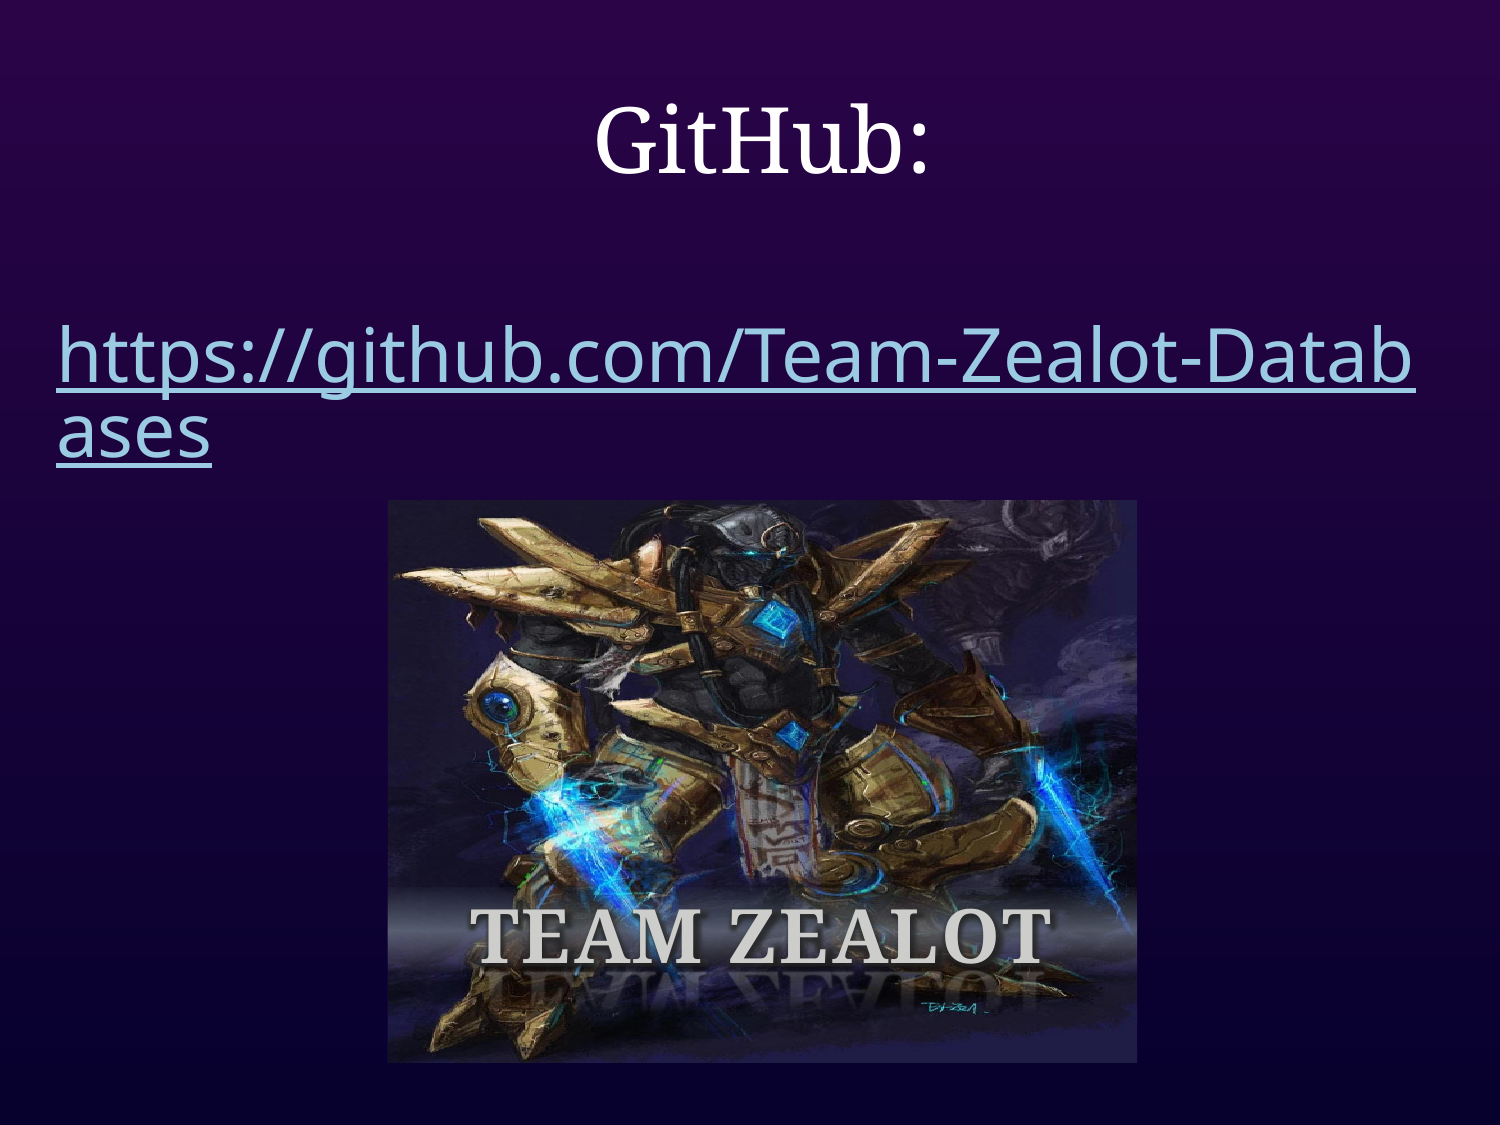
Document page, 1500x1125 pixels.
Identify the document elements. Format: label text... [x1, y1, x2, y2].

text_box https://github.com/Team-Zealot-Databases [41, 299, 1467, 417]
text_box GitHub: [99, 74, 1425, 200]
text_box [387, 499, 1138, 1063]
